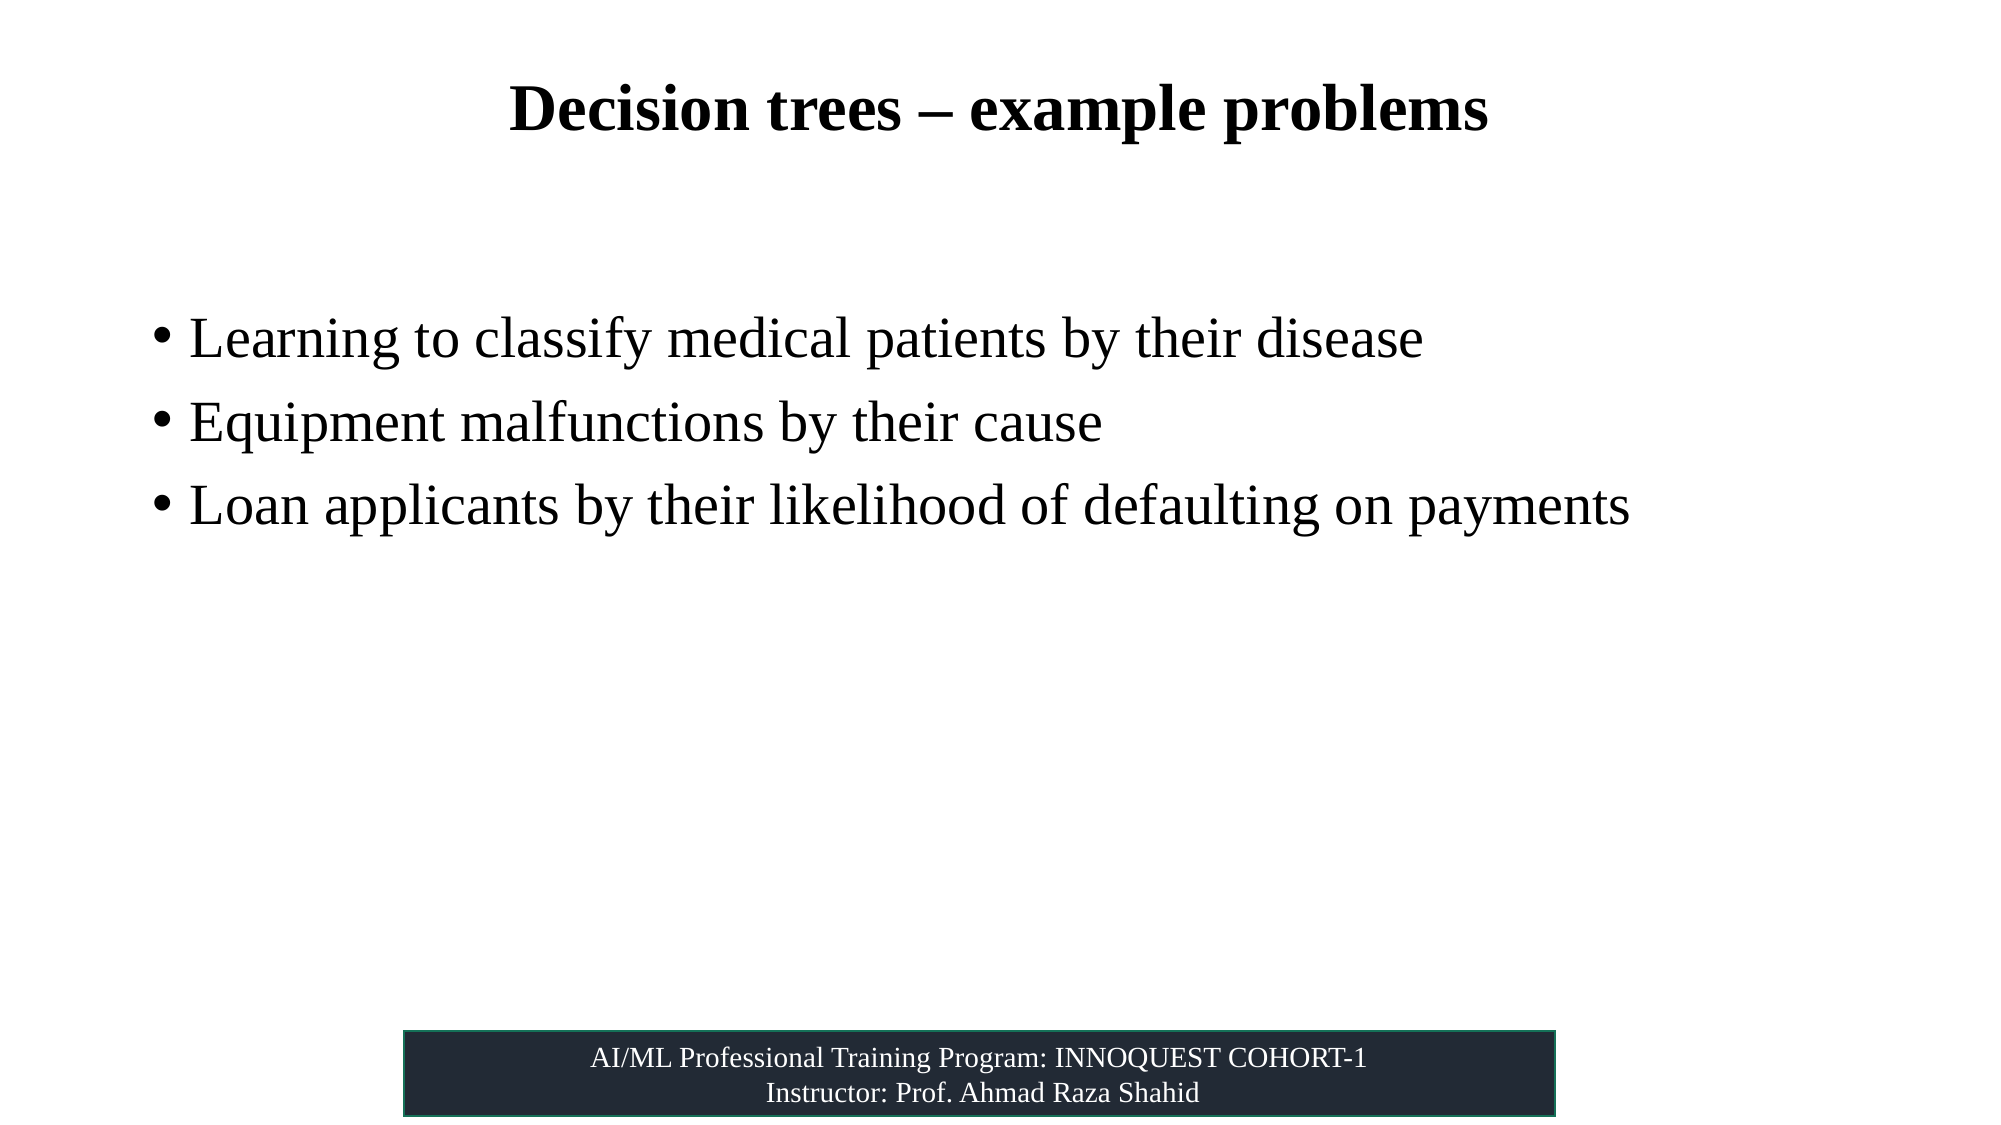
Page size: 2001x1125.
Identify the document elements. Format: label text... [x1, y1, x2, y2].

text_box AI/ML Professional Training Program: INNOQUEST COHORT-1 Instructor: Prof. Ahmad Raza Shahid [403, 1030, 1556, 1117]
list Learning to classify medical patients by their disease Equipment malfunctions by their cause Loan applicants by their likelihood of defaulting on payments [137, 299, 1863, 1014]
title Decision trees – example problems [137, 0, 1863, 218]
